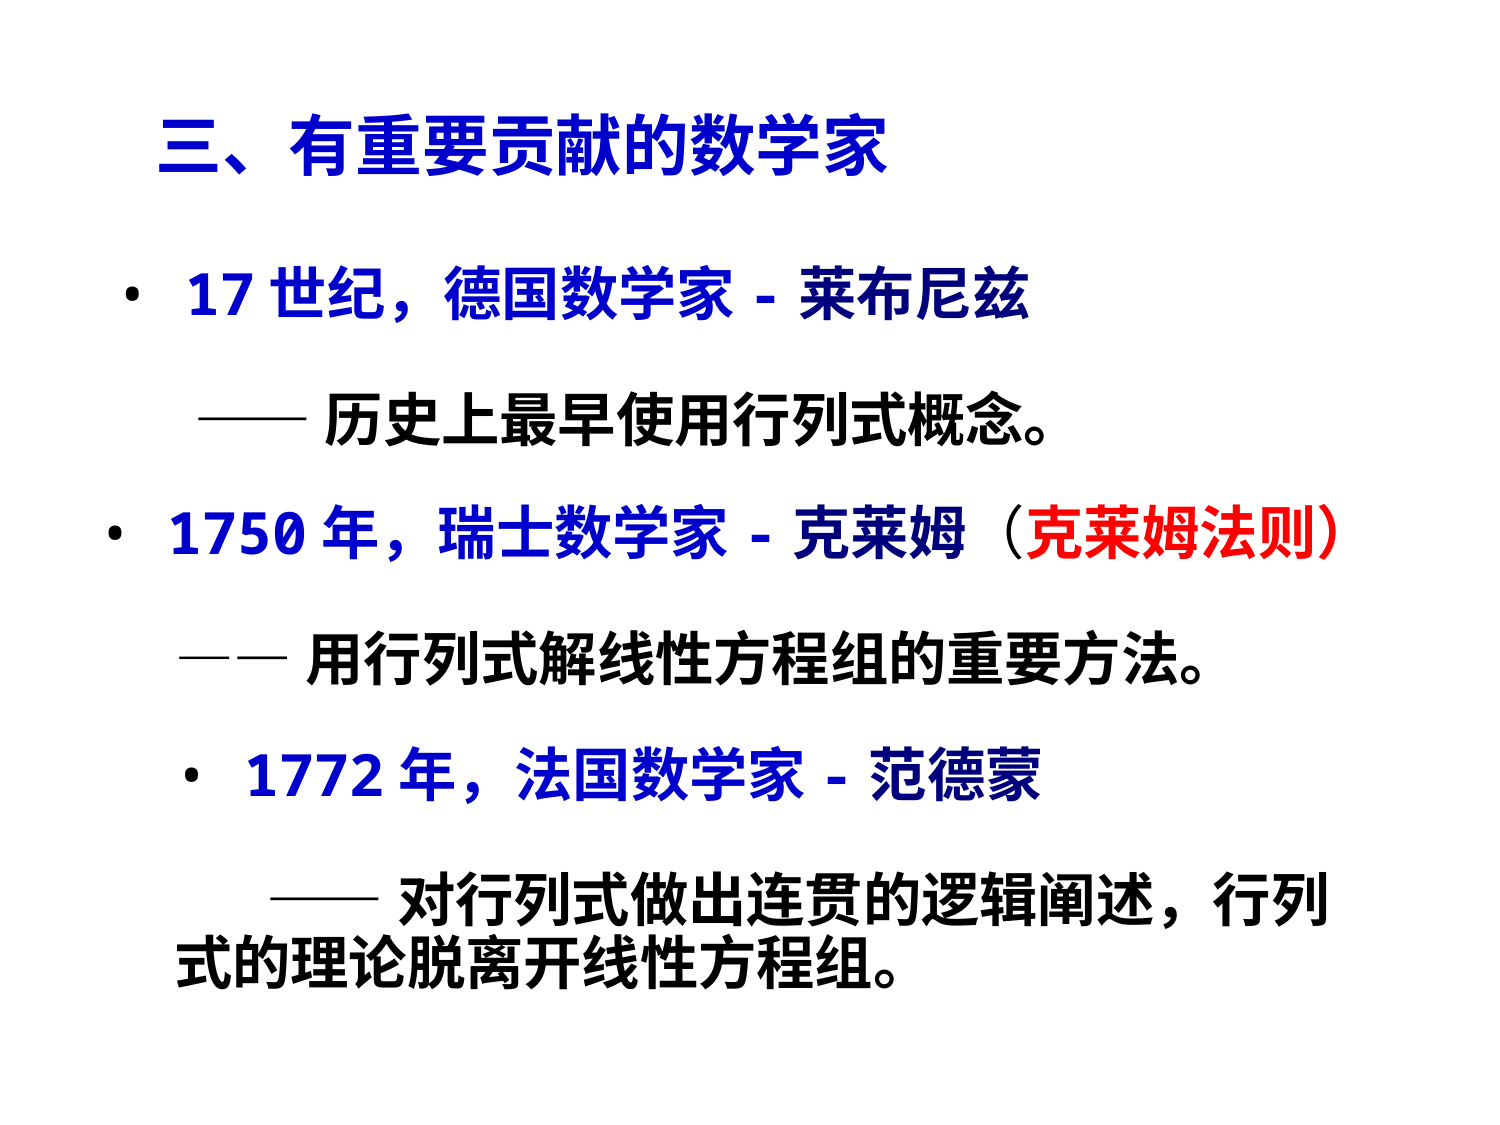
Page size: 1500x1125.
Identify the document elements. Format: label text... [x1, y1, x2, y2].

text_box • 1750年，瑞士数学家-克莱姆（克莱姆法则） ——用行列式解线性方程组的重要方法。 [82, 497, 1390, 701]
text_box • 17世纪，德国数学家-莱布尼兹 ——历史上最早使用行列式概念。 [100, 187, 1197, 462]
text_box 三、有重要贡献的数学家 [140, 105, 1137, 193]
text_box • 1772年，法国数学家-范德蒙 ——对行列式做出连贯的逻辑阐述，行列 式的理论脱离开线性方程组。 [159, 738, 1345, 1005]
